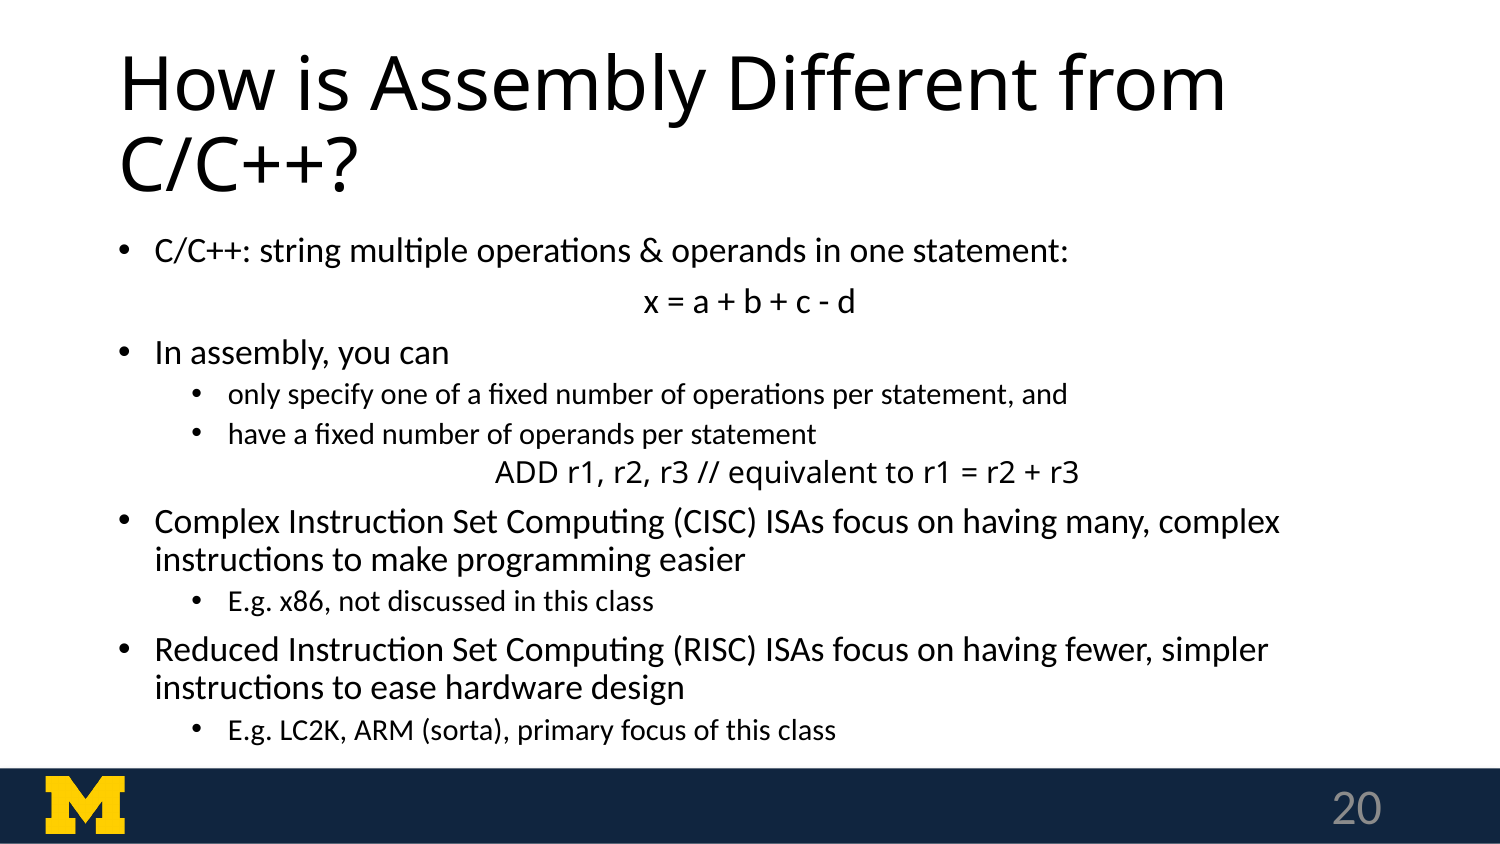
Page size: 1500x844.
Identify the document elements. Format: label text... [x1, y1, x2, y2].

list C/C++: string multiple operations & operands in one statement: x = a + b + c - d In assembly, you can only specify one of a fixed number of operations per statement, and have a fixed number of operands per statement ADD r1, r2, r3 // equivalent to r1 = r2 + r3 Complex Instruction Set Computing (CISC) ISAs focus on having many, complex instructions to make programming easier E.g. x86, not discussed in this class Reduced Instruction Set Computing (RISC) ISAs focus on having fewer, simpler instructions to ease hardware design E.g. LC2K, ARM (sorta), primary focus of this class [103, 224, 1397, 760]
slide_number 20 [1059, 782, 1397, 827]
title How is Assembly Different from C/C++? [103, 44, 1397, 208]
